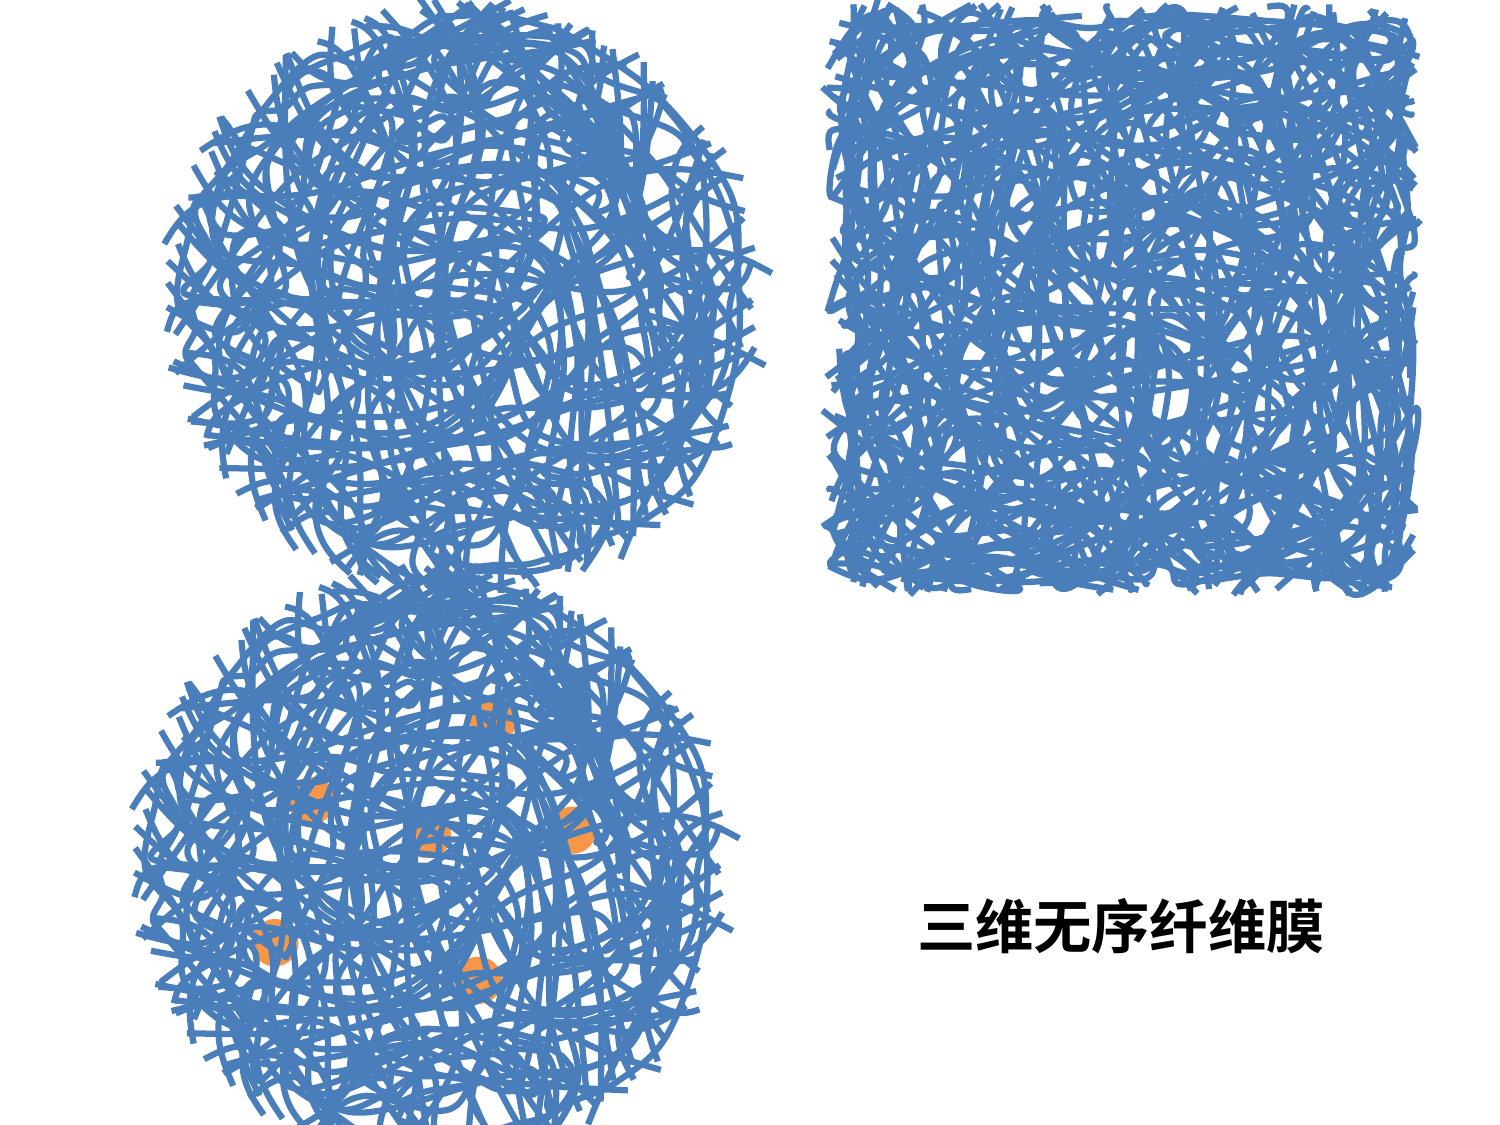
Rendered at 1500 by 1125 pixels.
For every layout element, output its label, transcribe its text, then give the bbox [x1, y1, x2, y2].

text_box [163, 0, 770, 597]
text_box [822, 0, 1421, 597]
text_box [131, 562, 737, 1125]
text_box 三维无序纤维膜 [902, 882, 1500, 968]
